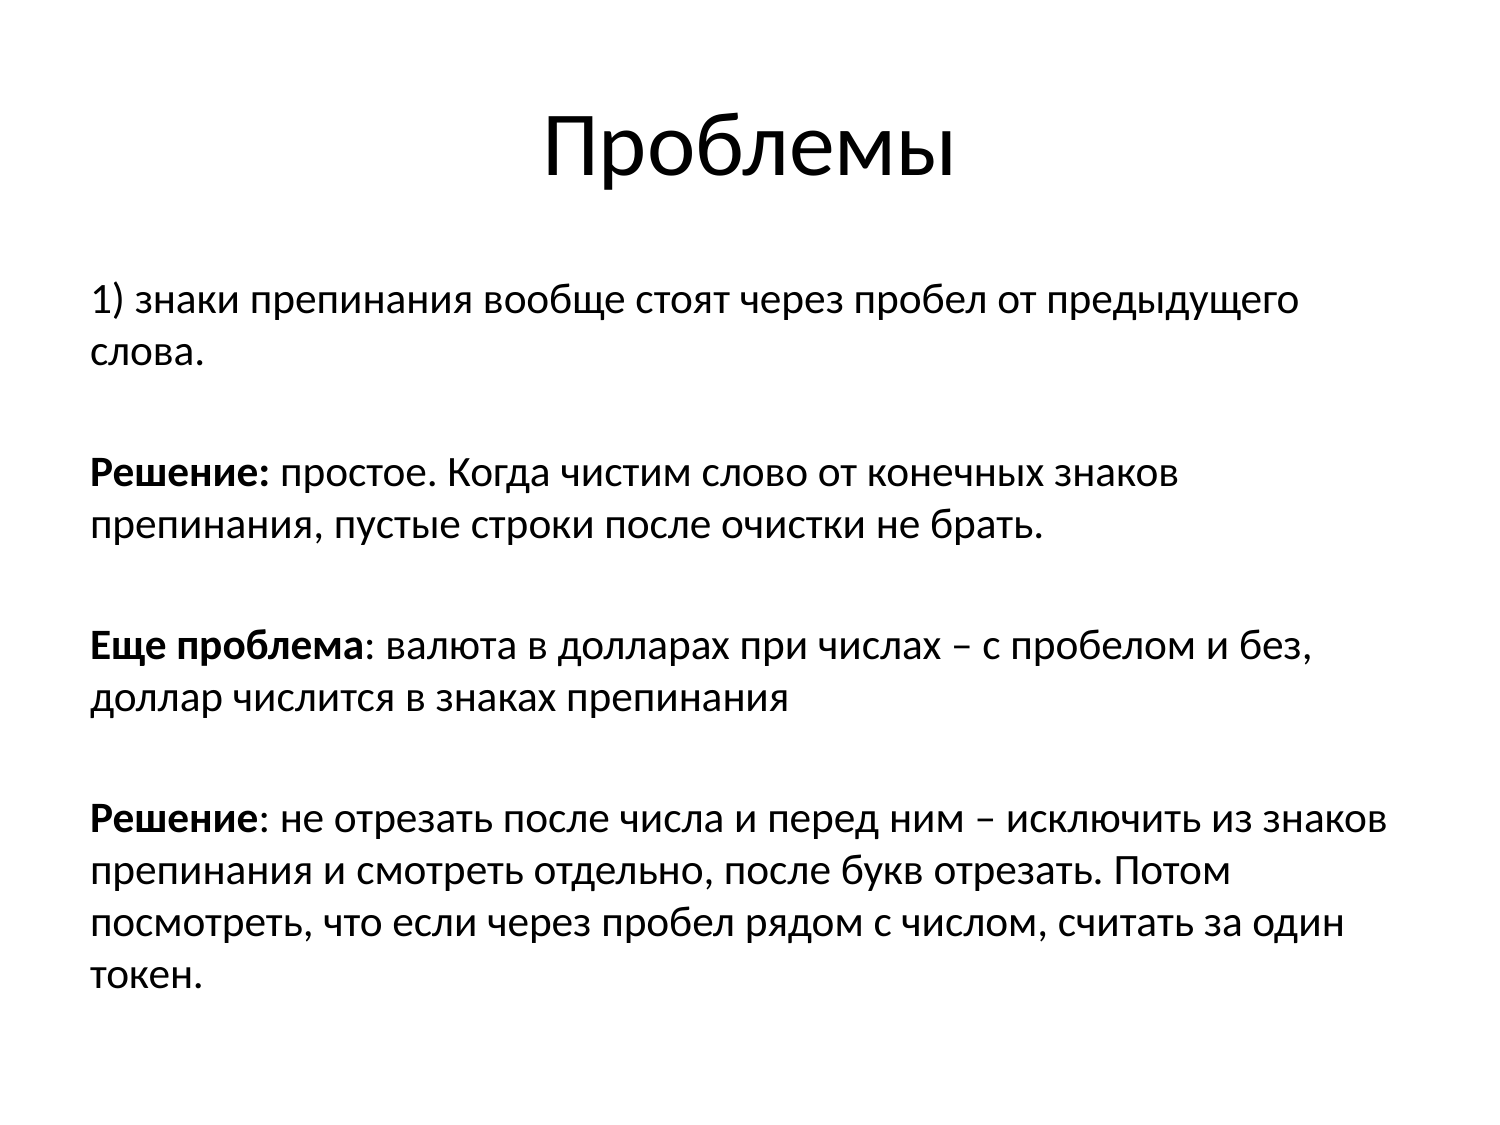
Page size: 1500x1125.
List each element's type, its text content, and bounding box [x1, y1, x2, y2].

list 1) знаки препинания вообще стоят через пробел от предыдущего слова. Решение: простое. Когда чистим слово от конечных знаков препинания, пустые строки после очистки не брать. Еще проблема: валюта в долларах при числах – с пробелом и без, доллар числится в знаках препинания Решение: не отрезать после числа и перед ним – исключить из знаков препинания и смотреть отдельно, после букв отрезать. Потом посмотреть, что если через пробел рядом с числом, считать за один токен. [75, 262, 1425, 1005]
title Проблемы [75, 45, 1425, 233]
